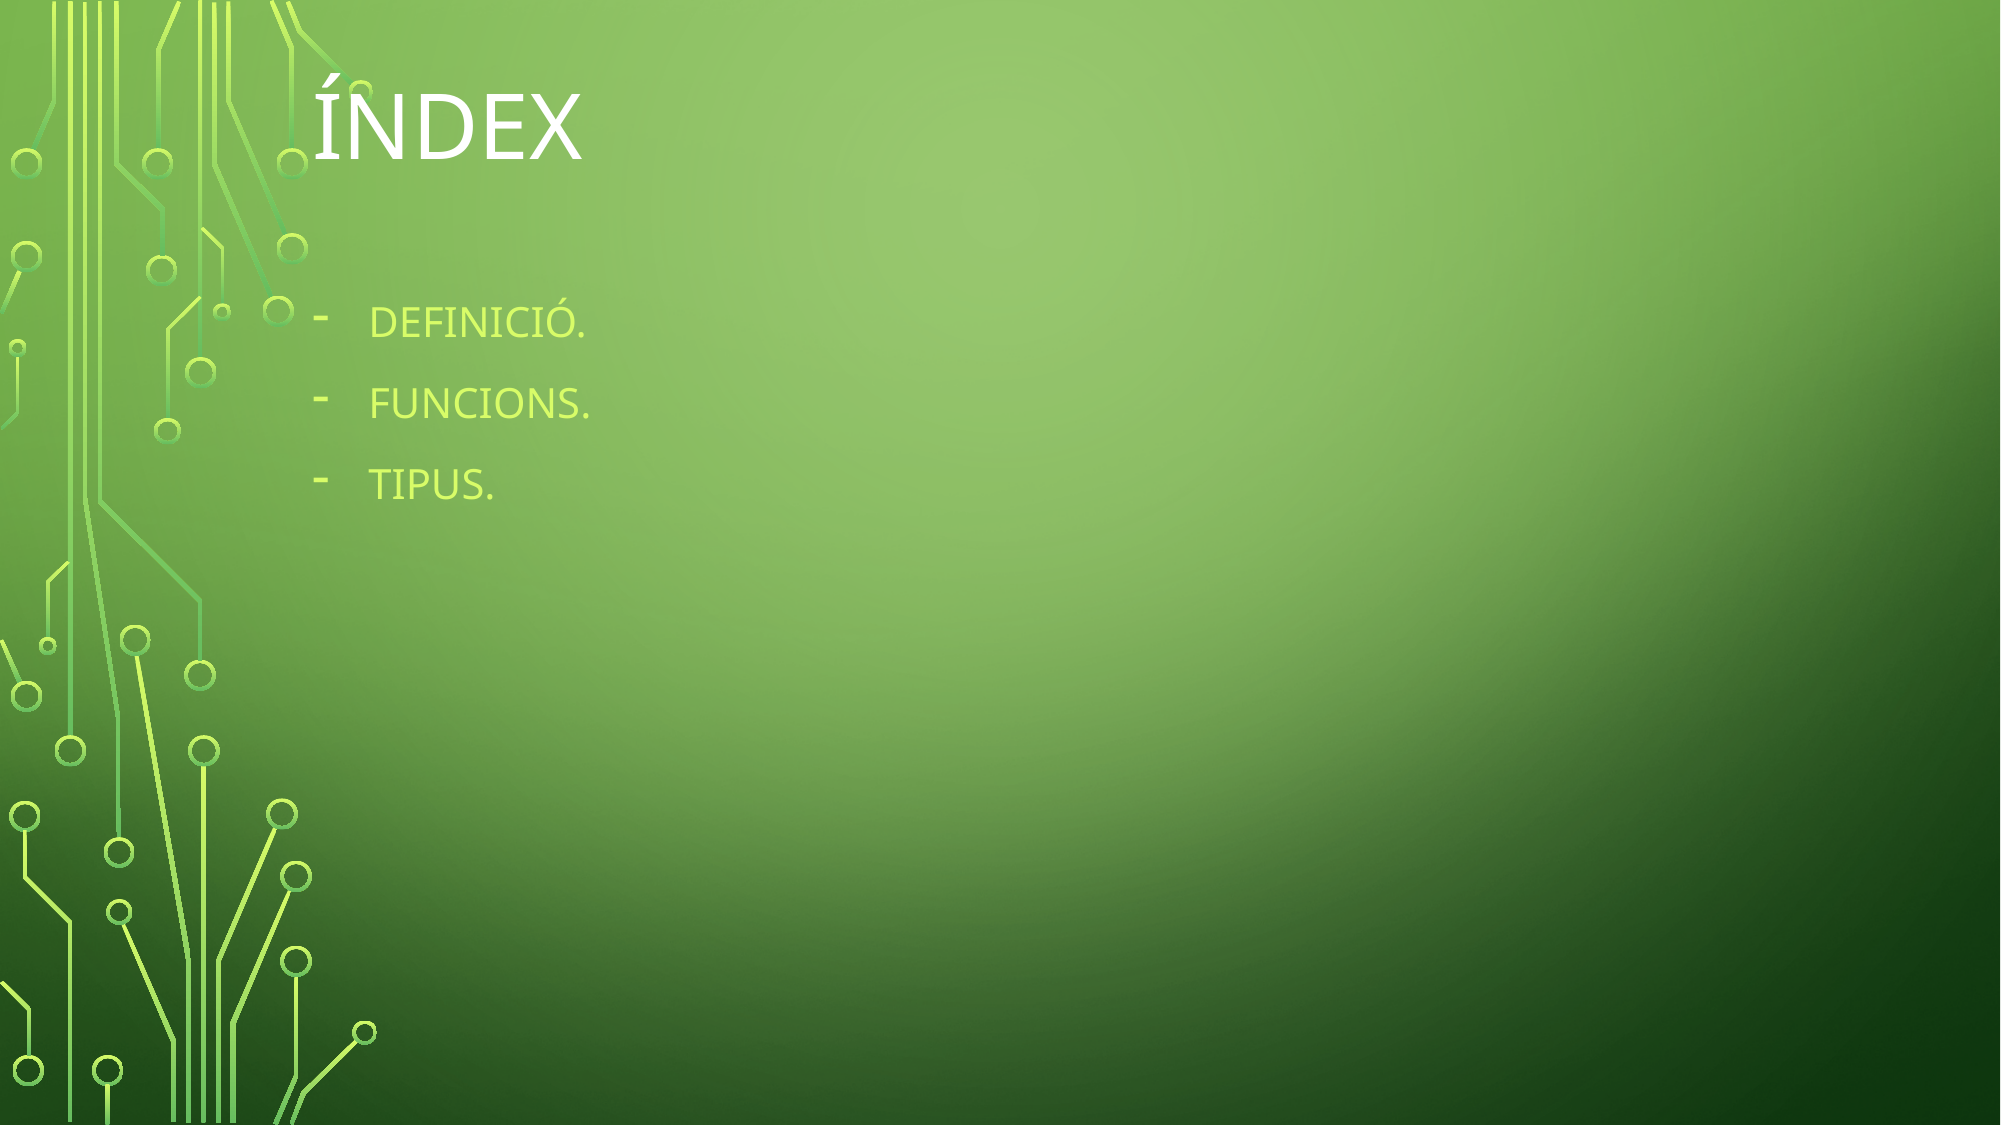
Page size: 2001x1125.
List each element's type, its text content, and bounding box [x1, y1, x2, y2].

subtitle Definició. Funcions. Tipus. [296, 278, 1740, 894]
title índex [296, 73, 1740, 187]
